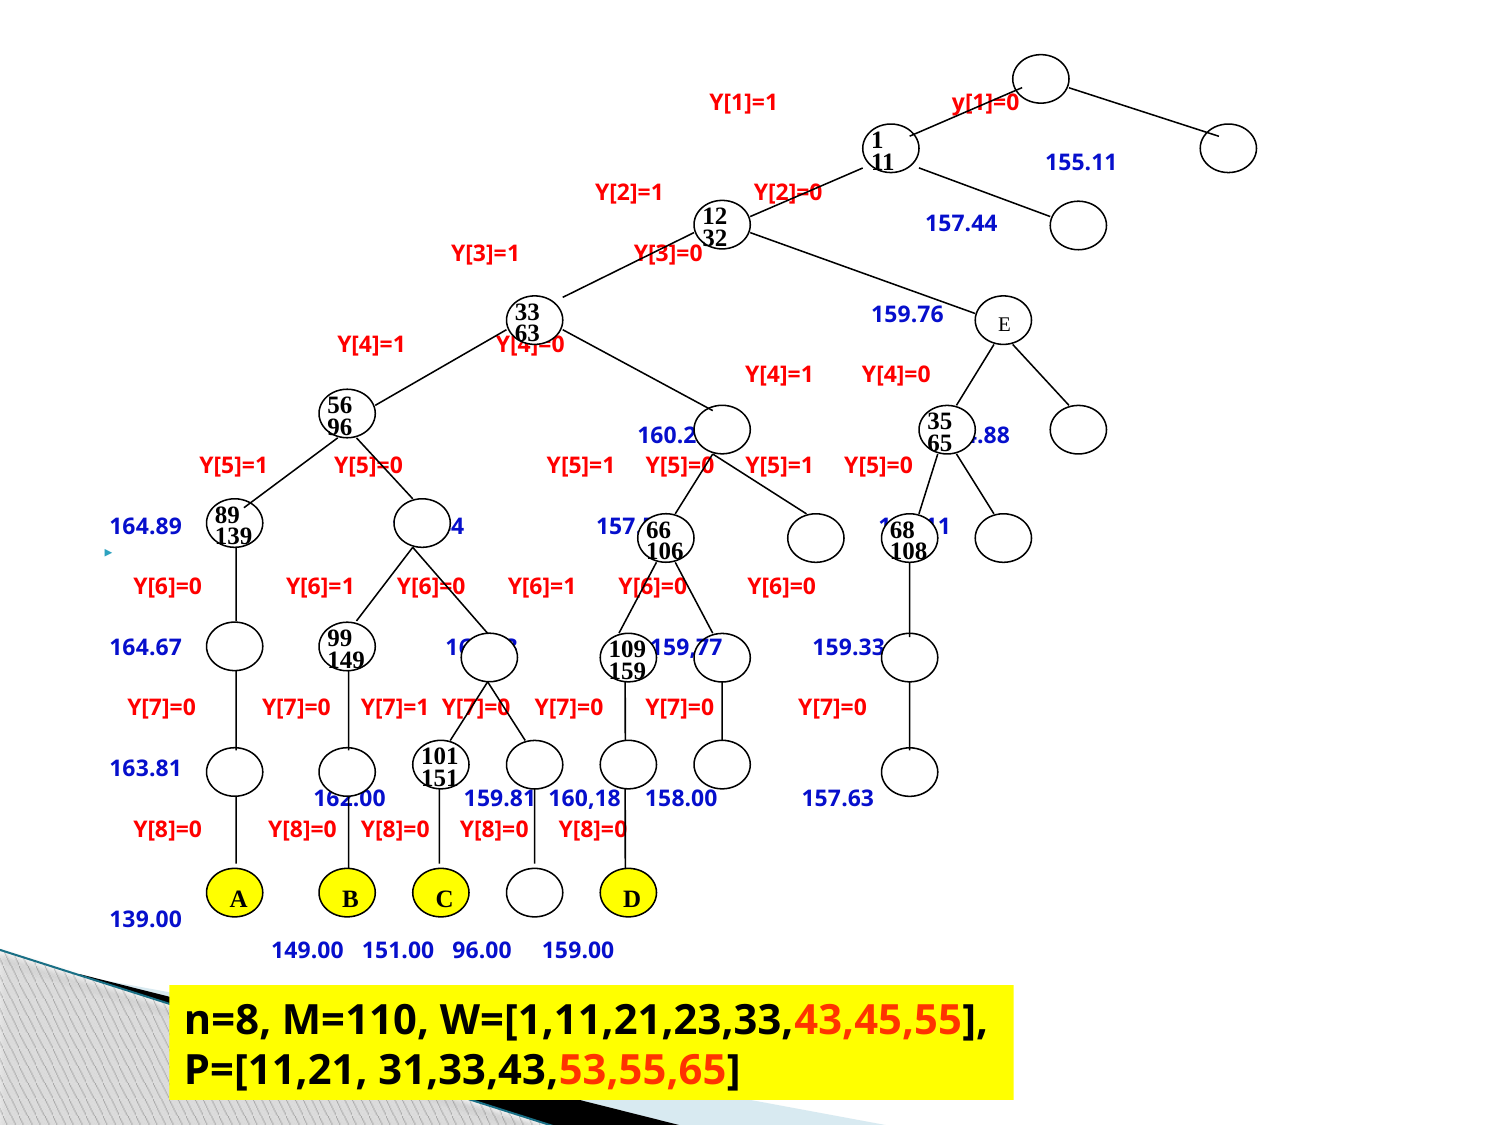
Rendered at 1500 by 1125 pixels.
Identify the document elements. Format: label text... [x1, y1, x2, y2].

list Y[1]=1 y[1]=0 155.11 Y[2]=1 Y[2]=0 157.44 Y[3]=1 Y[3]=0 159.76 Y[4]=1 Y[4]=0 Y[4]=1 Y[4]=0 160.22 154.88 Y[5]=1 Y[5]=0 Y[5]=1 Y[5]=0 Y[5]=1 Y[5]=0 164.89 162.44 157.55 157.11 Y[6]=0 Y[6]=1 Y[6]=0 Y[6]=1 Y[6]=0 Y[6]=0 164.67 161.63 159,77 159.33 Y[7]=0 Y[7]=0 Y[7]=1 Y[7]=0 Y[7]=0 Y[7]=0 Y[7]=0 163.81 162.00 159.81 160,18 158.00 157.63 Y[8]=0 Y[8]=0 Y[8]=0 Y[8]=0 Y[8]=0 139.00 149.00 151.00 96.00 159.00 [70, 54, 1430, 1009]
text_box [206, 54, 1257, 918]
text_box n=8, M=110, W=[1,11,21,23,33,43,45,55], P=[11,21, 31,33,43,53,55,65] [169, 985, 1014, 1100]
